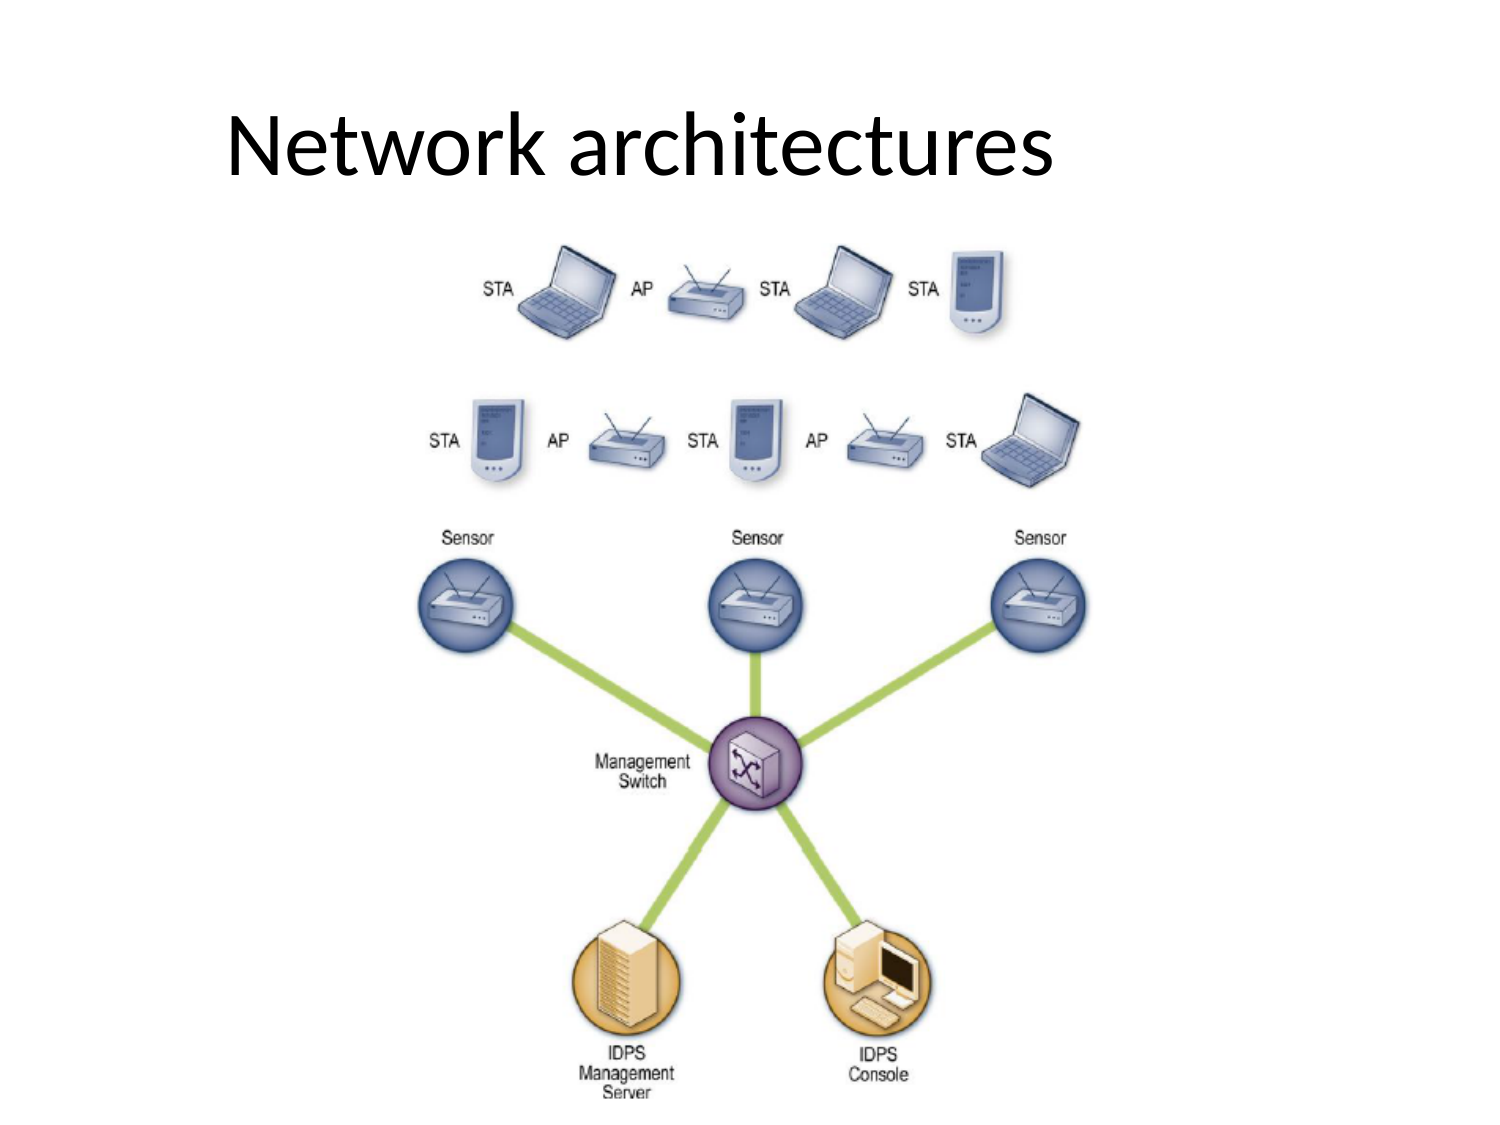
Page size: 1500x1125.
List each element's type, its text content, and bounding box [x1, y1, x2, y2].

text_box Network architectures [75, 45, 1425, 233]
picture [413, 243, 1094, 1100]
